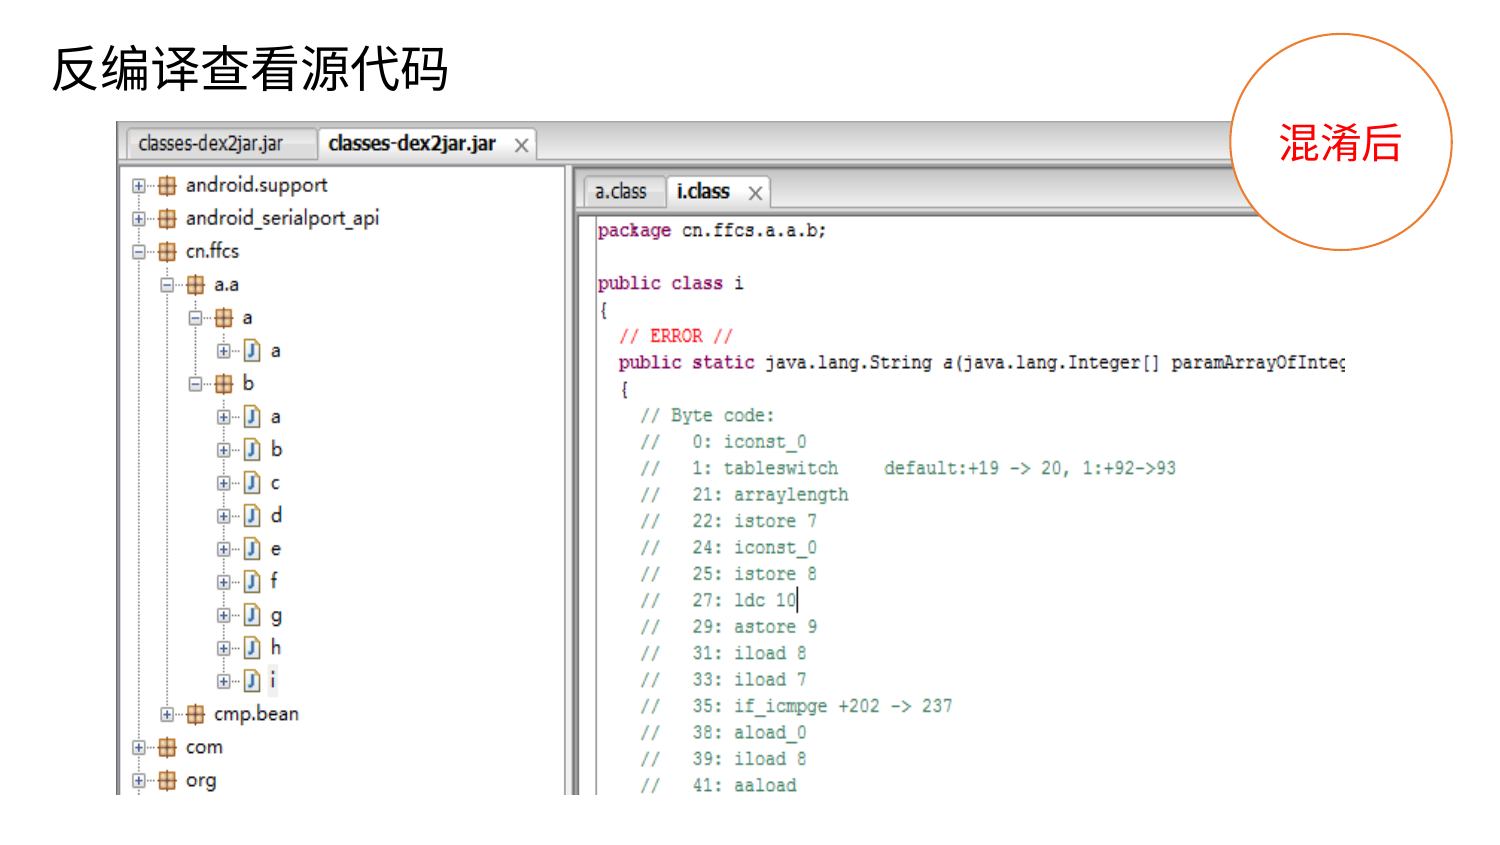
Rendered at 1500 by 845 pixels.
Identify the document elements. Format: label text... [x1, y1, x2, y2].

text_box 反编译查看源代码 [36, 30, 466, 105]
text_box 混淆后 [1231, 32, 1453, 251]
picture [115, 121, 1345, 795]
